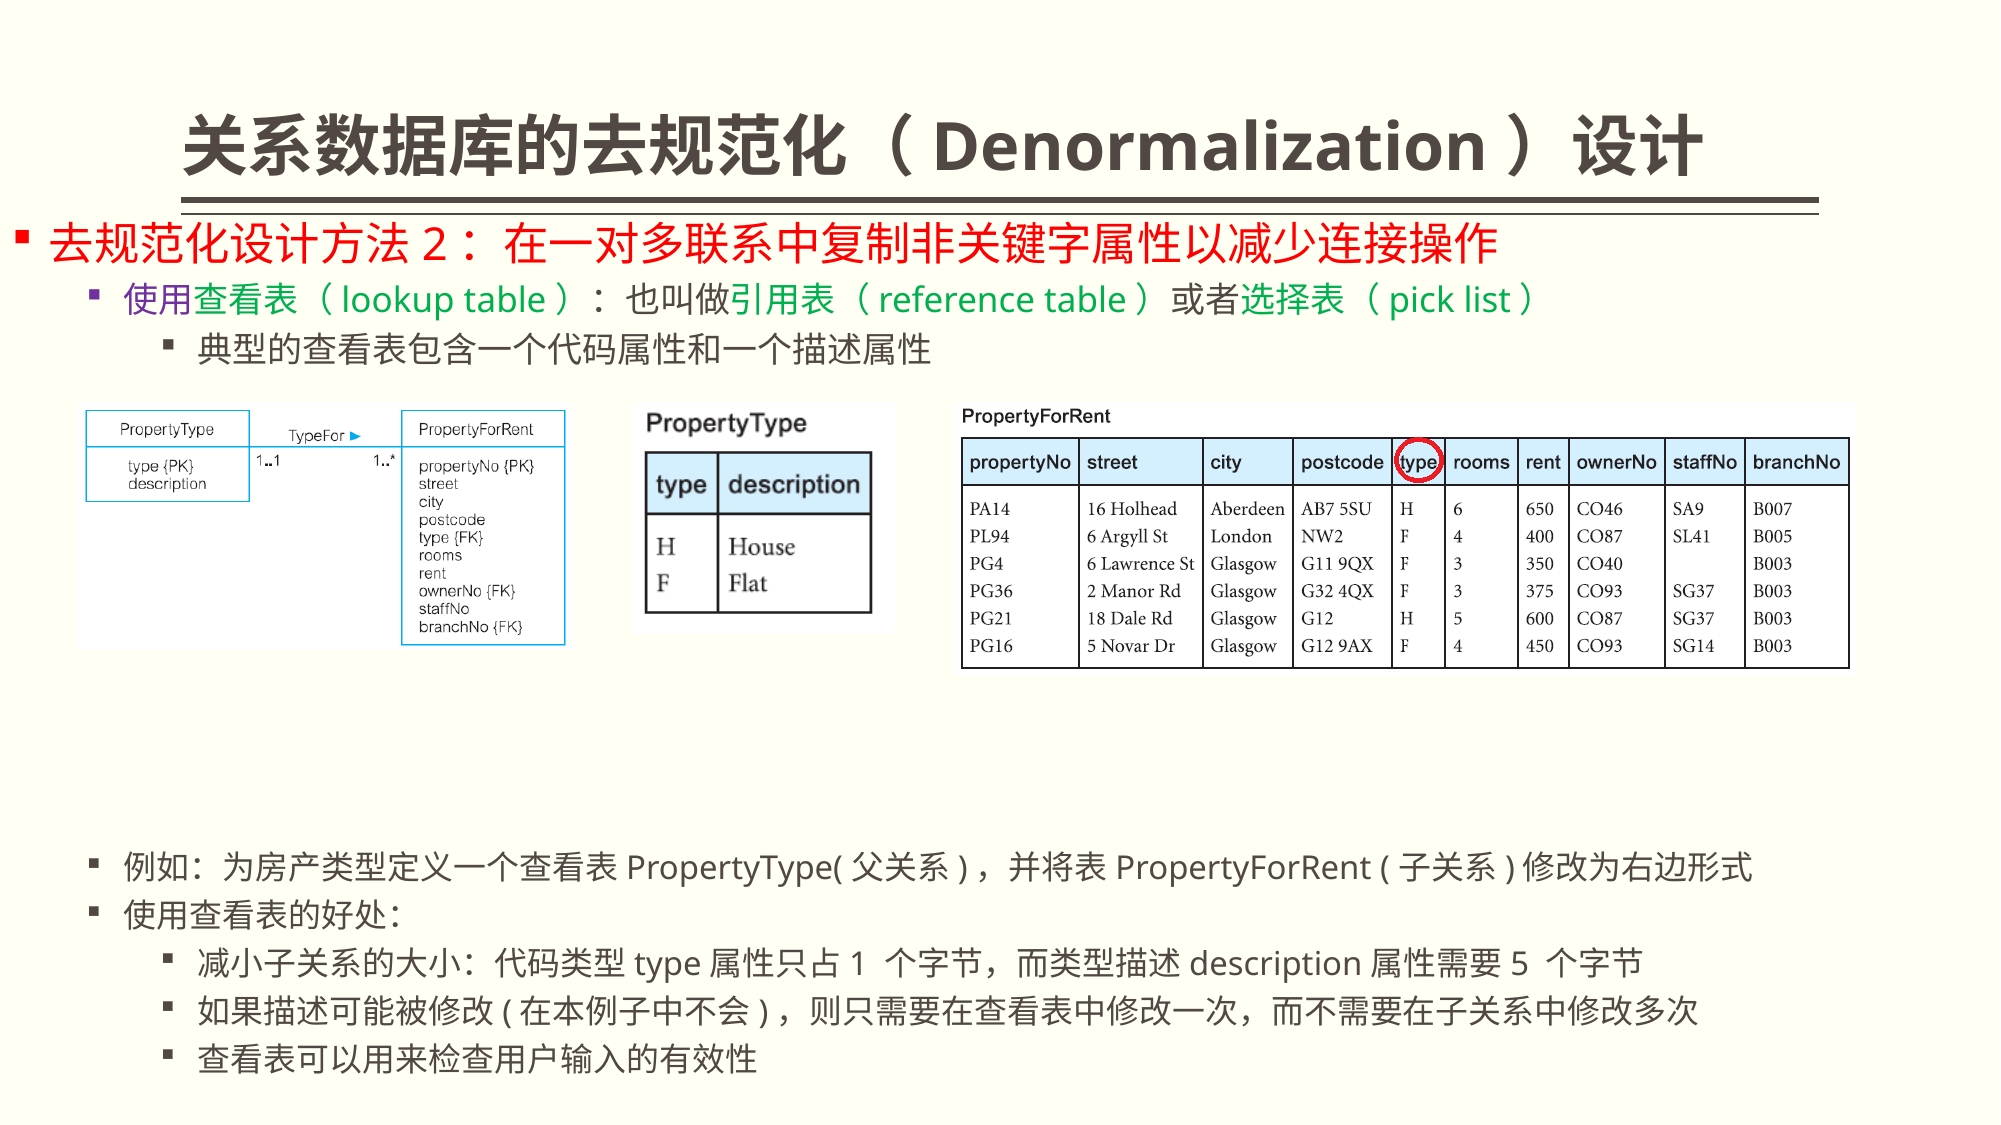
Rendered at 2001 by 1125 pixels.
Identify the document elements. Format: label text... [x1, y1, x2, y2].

picture [77, 402, 574, 650]
picture [954, 402, 1856, 676]
picture [633, 402, 895, 634]
title 关系数据库的去规范化（Denormalization）设计 [181, 12, 1819, 193]
list 去规范化设计方法2：在一对多联系中复制非关键字属性以减少连接操作 使用查看表（lookup table）：也叫做引用表（reference table）或者选择表（pick list） 典型的查看表包含一个代码属性和一个描述属性 例如：为房产类型定义一个查看表PropertyType(父关系)，并将表PropertyForRent (子关系)修改为右边形式 使用查看表的好处： 减小子关系的大小：代码类型type属性只占1 个字节，而类型描述description属性需要5 个字节 如果描述可能被修改(在本例子中不会)，则只需要在查看表中修改一次，而不需要在子关系中修改多次 查看表可以用来检查用户输入的有效性 [11, 213, 2000, 1090]
